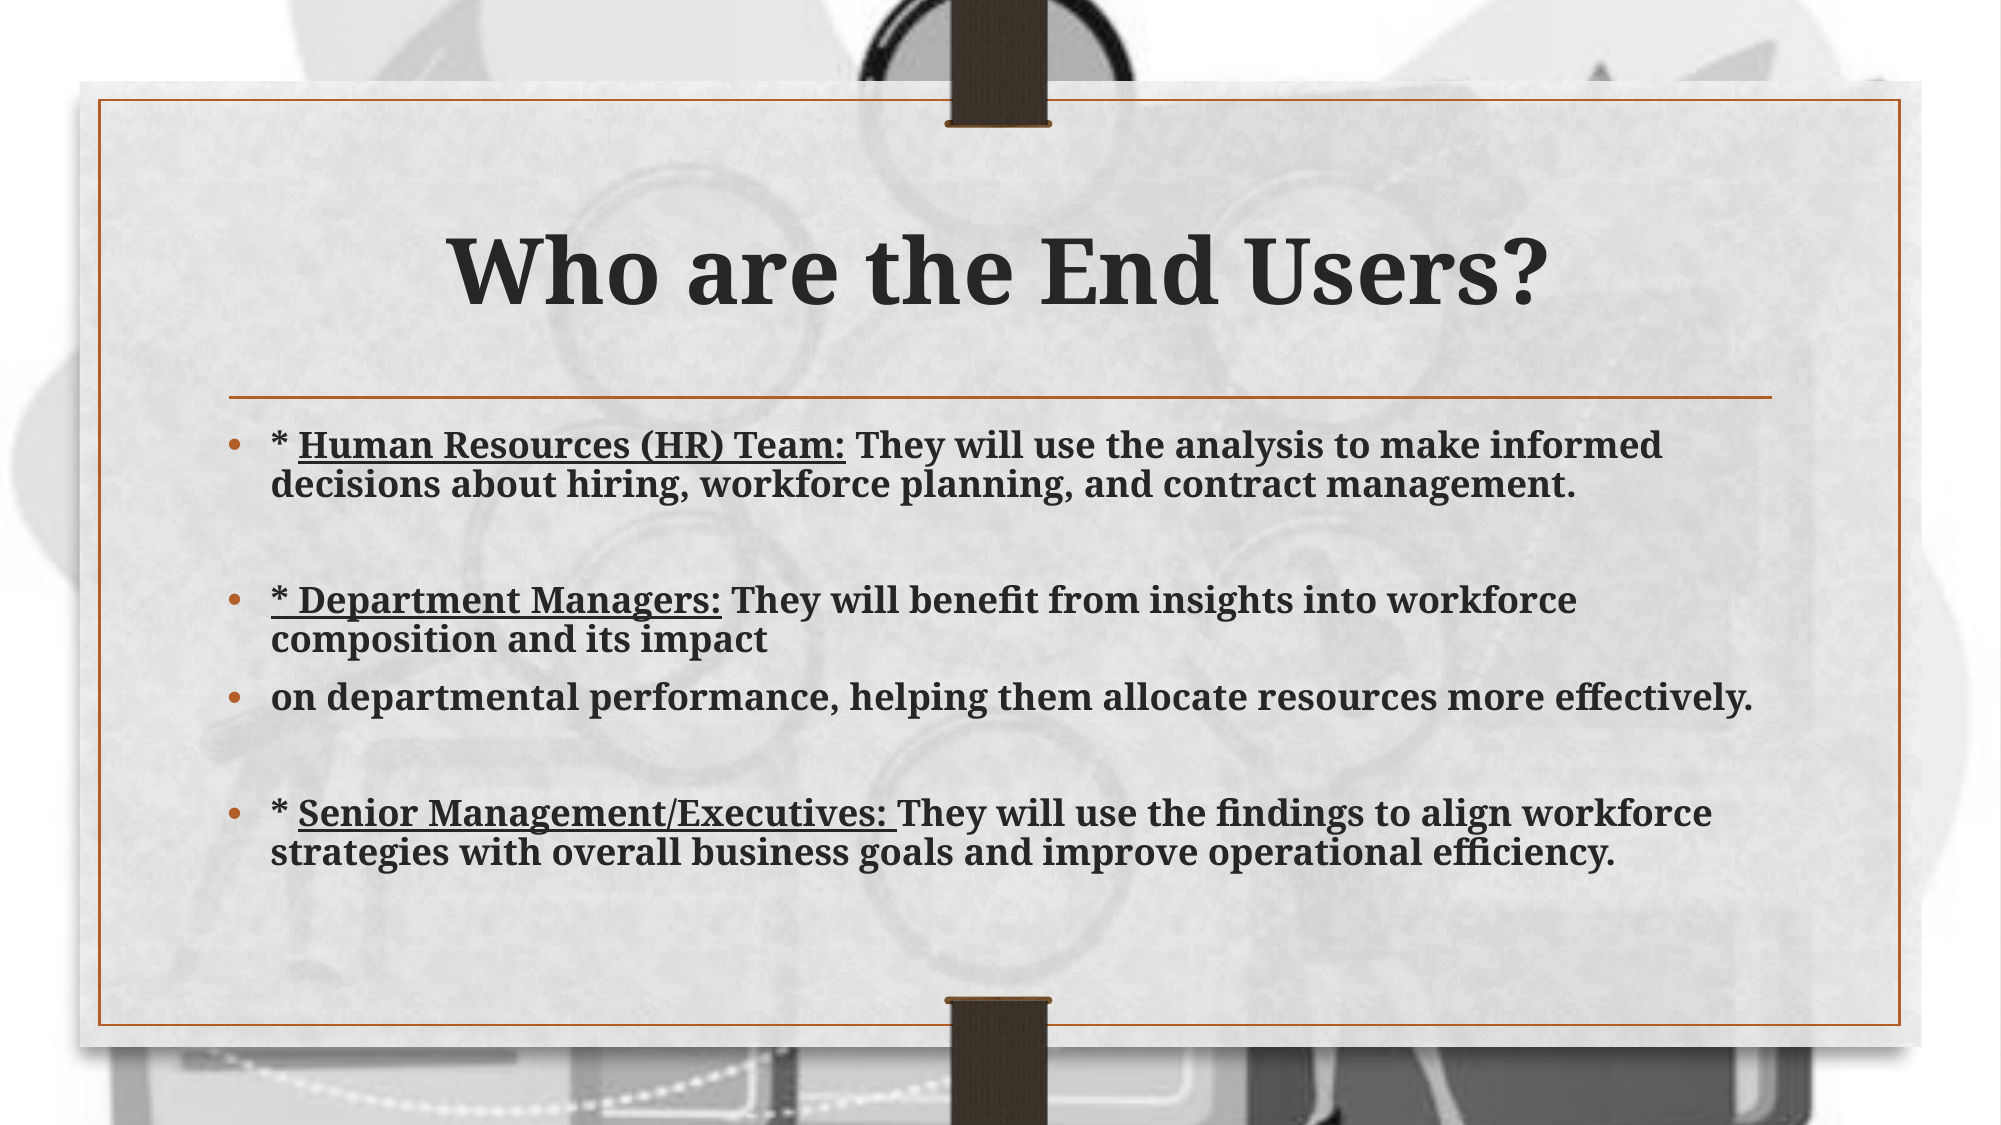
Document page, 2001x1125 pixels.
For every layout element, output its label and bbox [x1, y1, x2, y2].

picture [1053, 0, 2001, 1125]
picture [0, 0, 944, 1125]
text_box [944, 0, 1053, 1125]
